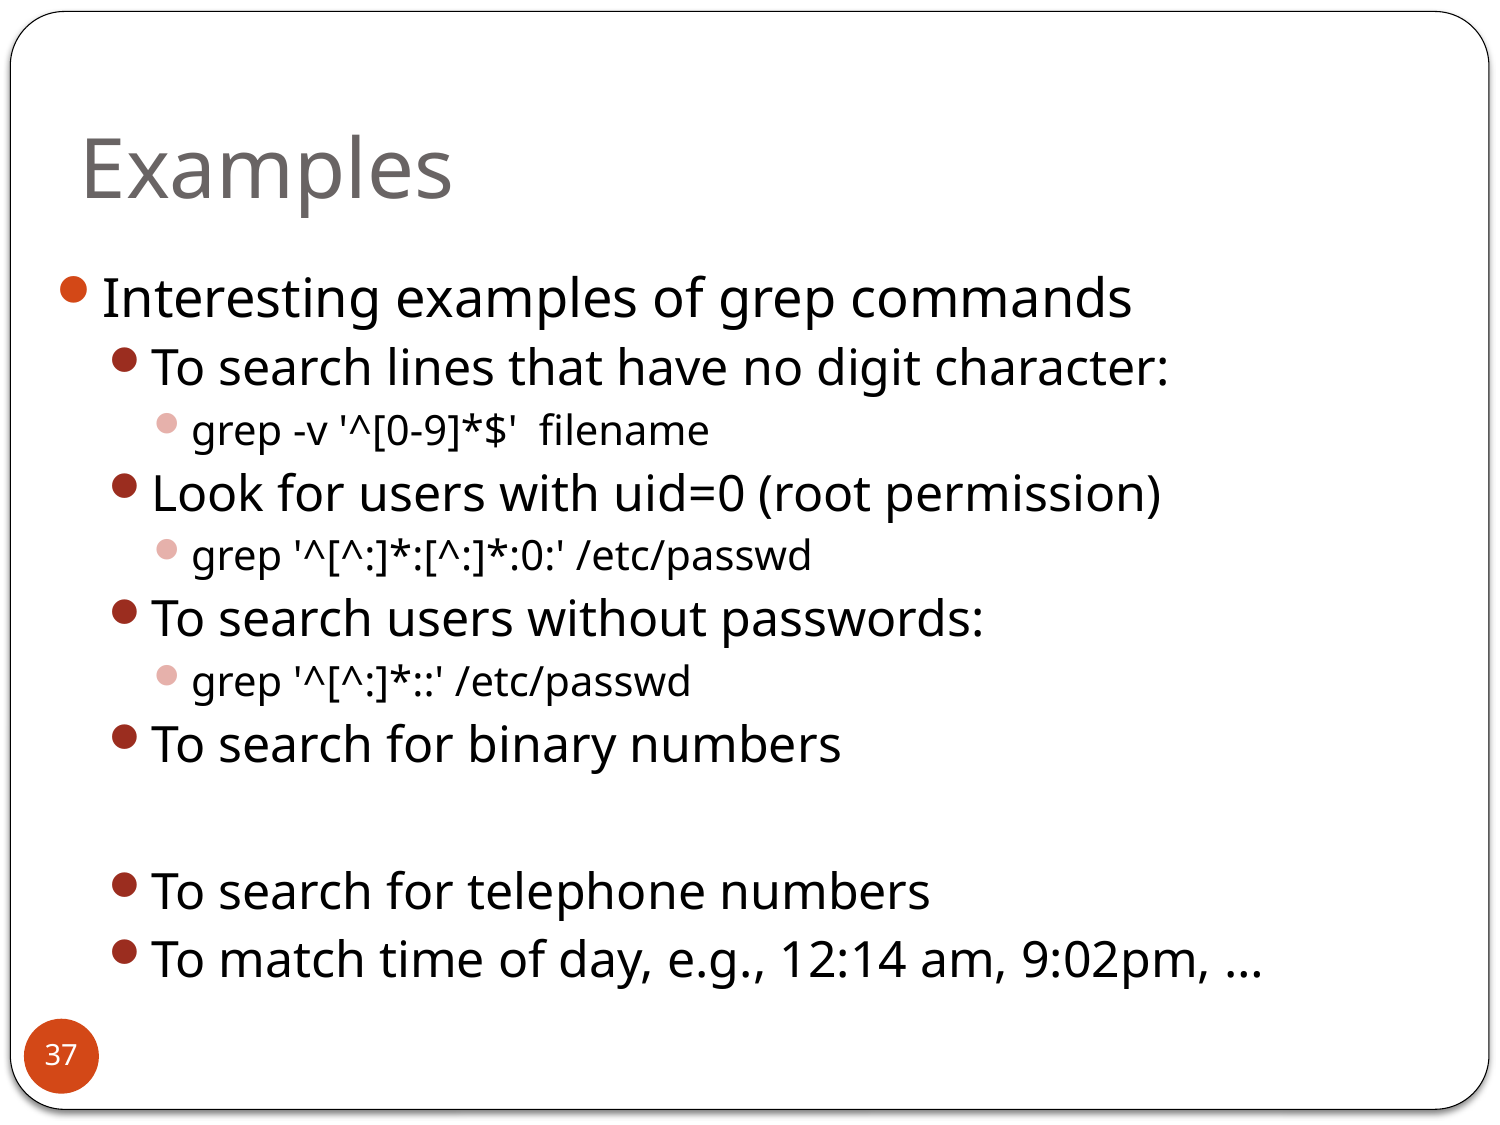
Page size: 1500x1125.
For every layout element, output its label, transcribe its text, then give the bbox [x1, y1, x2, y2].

list Interesting examples of grep commands To search lines that have no digit character: grep -v '^[0-9]*$' filename Look for users with uid=0 (root permission) grep '^[^:]*:[^:]*:0:' /etc/passwd To search users without passwords: grep '^[^:]*::' /etc/passwd To search for binary numbers To search for telephone numbers To match time of day, e.g., 12:14 am, 9:02pm, … [41, 255, 1392, 998]
title Examples [64, 42, 1415, 231]
slide_number 37 [23, 1018, 99, 1094]
